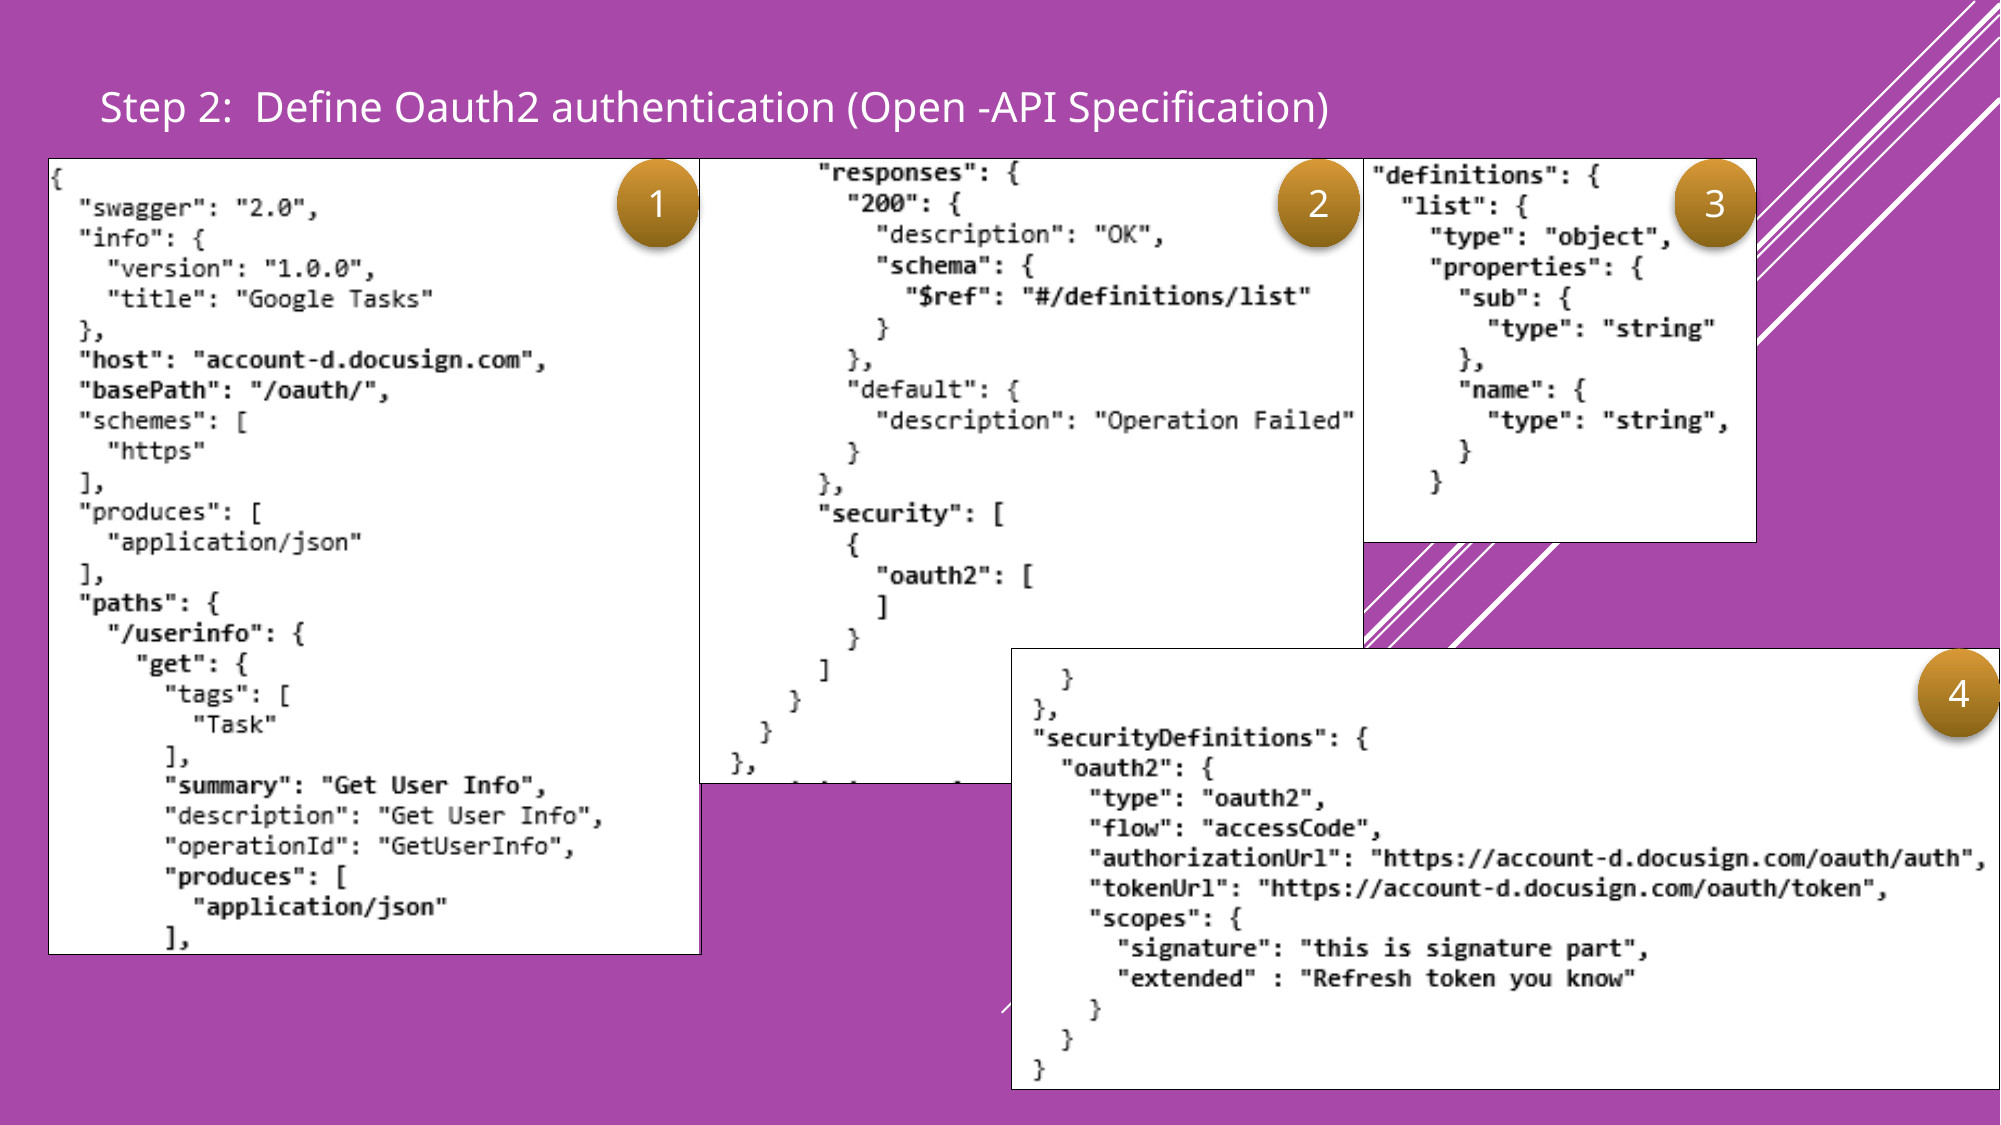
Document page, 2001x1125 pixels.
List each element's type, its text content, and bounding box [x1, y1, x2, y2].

picture [47, 158, 2000, 1090]
title Step 2: Define Oauth2 authentication (Open -API Specification) [84, 51, 1612, 139]
